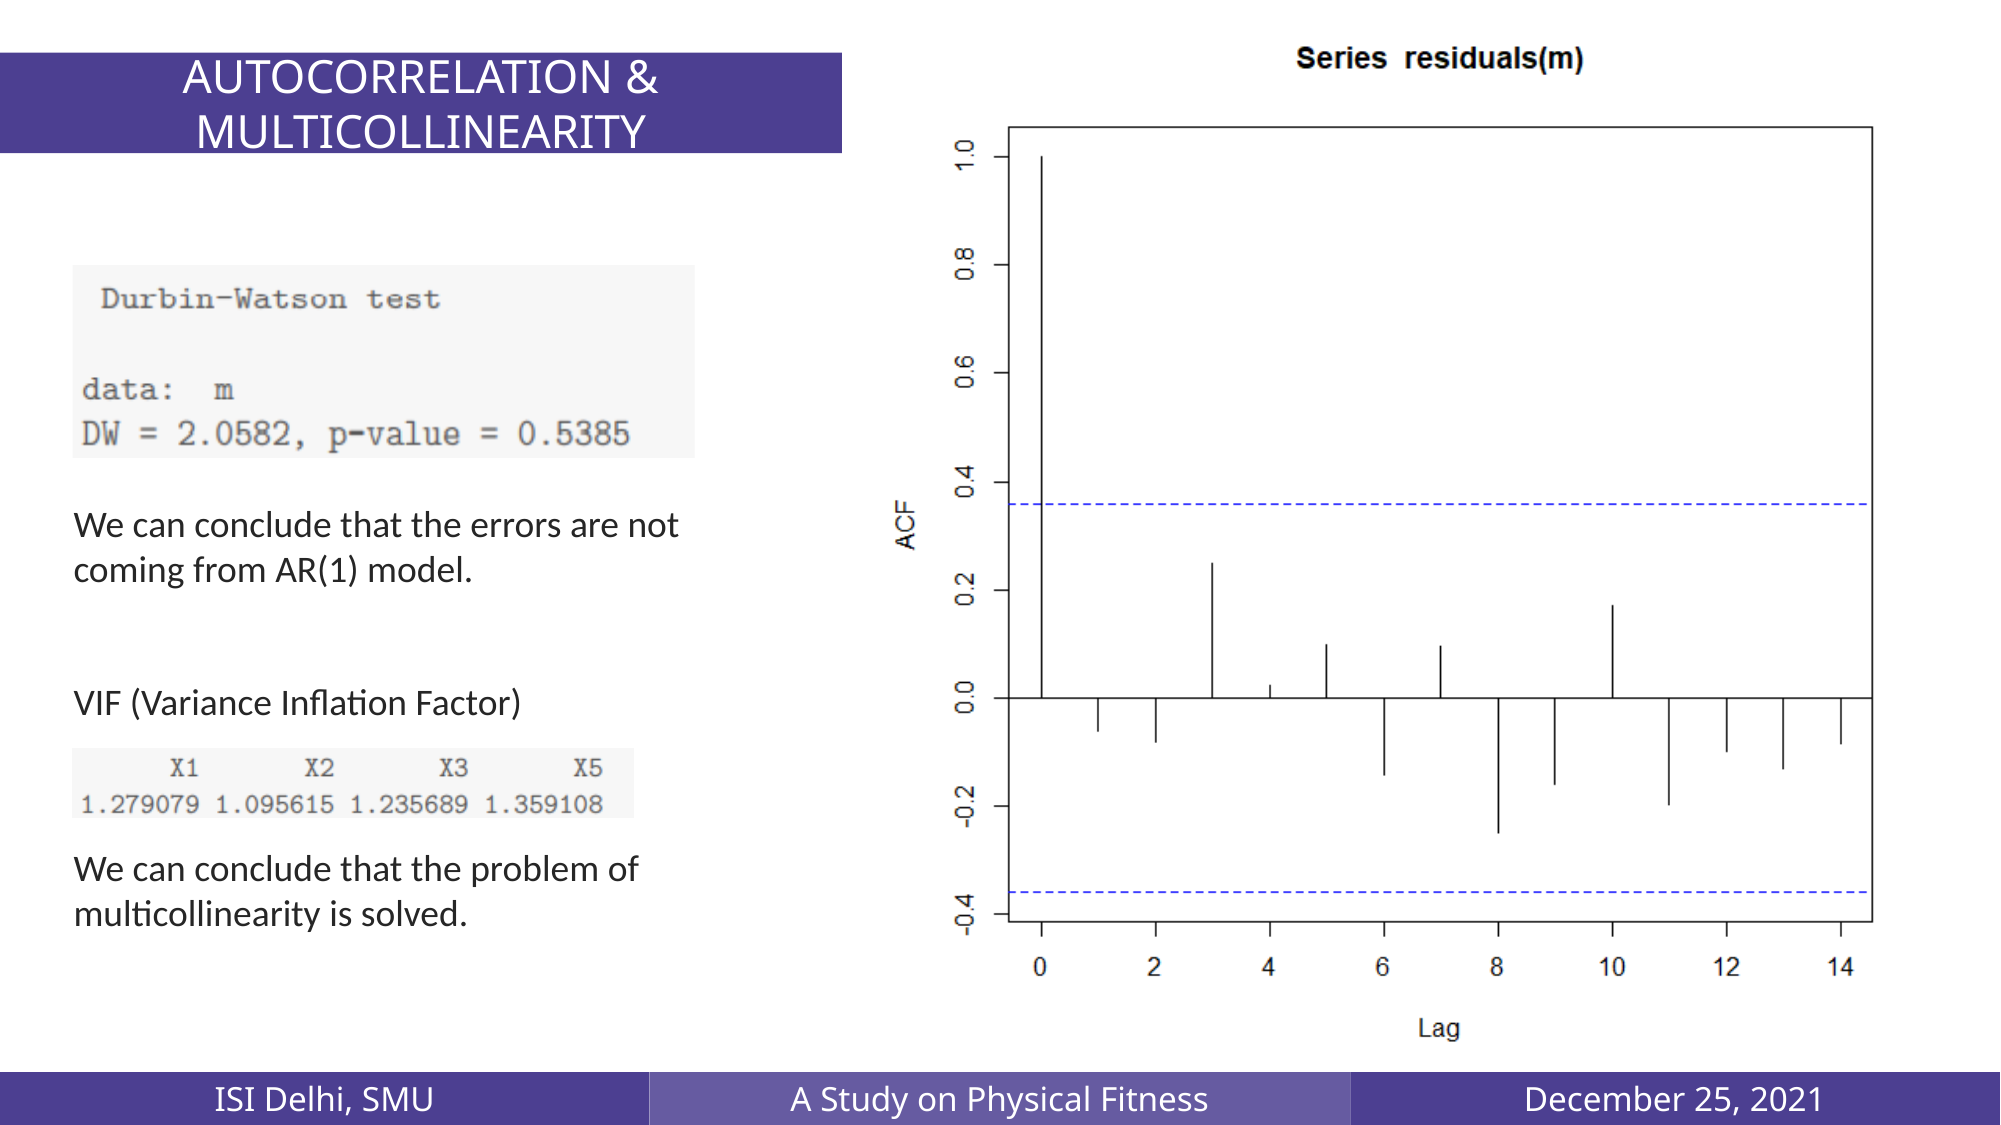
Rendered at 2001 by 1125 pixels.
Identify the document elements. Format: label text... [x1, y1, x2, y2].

text_box AUTOCORRELATION & MULTICOLLINEARITY [0, 52, 843, 154]
text_box ISI Delhi, SMU [0, 1071, 651, 1125]
text_box VIF (Variance Inflation Factor) [58, 657, 709, 744]
picture [891, 14, 1914, 1059]
picture [72, 265, 695, 458]
text_box We can conclude that the problem of multicollinearity is solved. [58, 817, 709, 960]
text_box December 25, 2021 [1349, 1071, 2000, 1125]
text_box A Study on Physical Fitness [651, 1071, 1349, 1125]
picture [72, 748, 634, 818]
text_box We can conclude that the errors are not coming from AR(1) model. [58, 473, 709, 616]
